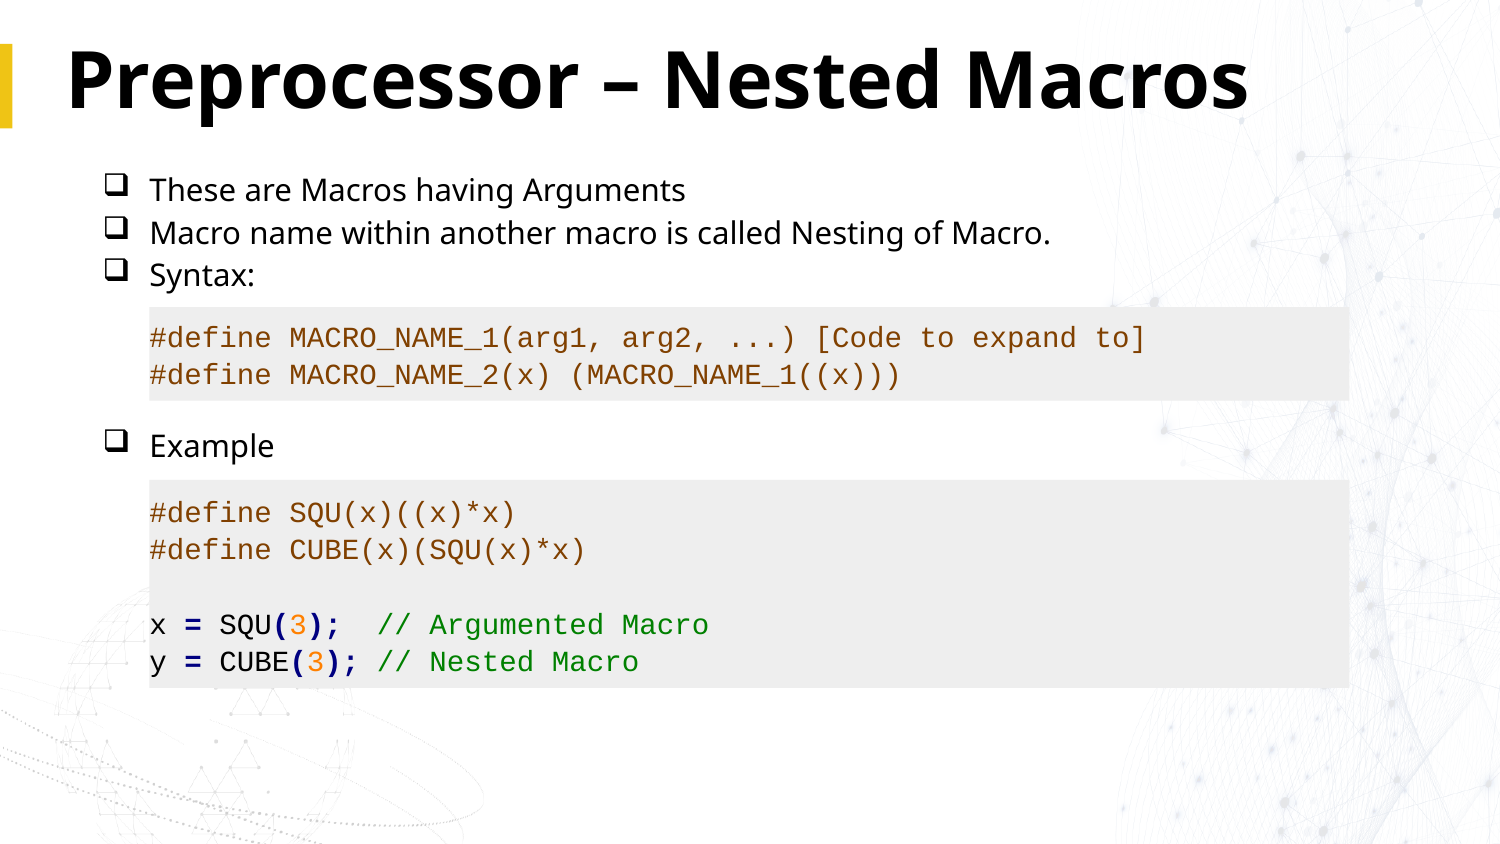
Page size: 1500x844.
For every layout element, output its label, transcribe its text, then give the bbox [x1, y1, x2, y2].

list These are Macros having Arguments Macro name within another macro is called Nesting of Macro. Syntax: Example [53, 159, 1446, 799]
picture [0, 0, 1500, 844]
text_box #define SQU(x)((x)*x) #define CUBE(x)(SQU(x)*x) x = SQU(3); // Argumented Macro y = CUBE(3); // Nested Macro [149, 479, 1350, 688]
text_box #define MACRO_NAME_1(arg1, arg2, ...) [Code to expand to] #define MACRO_NAME_2(x) (MACRO_NAME_1((x))) [149, 307, 1350, 401]
title Preprocessor – Nested Macros [53, 31, 1446, 135]
